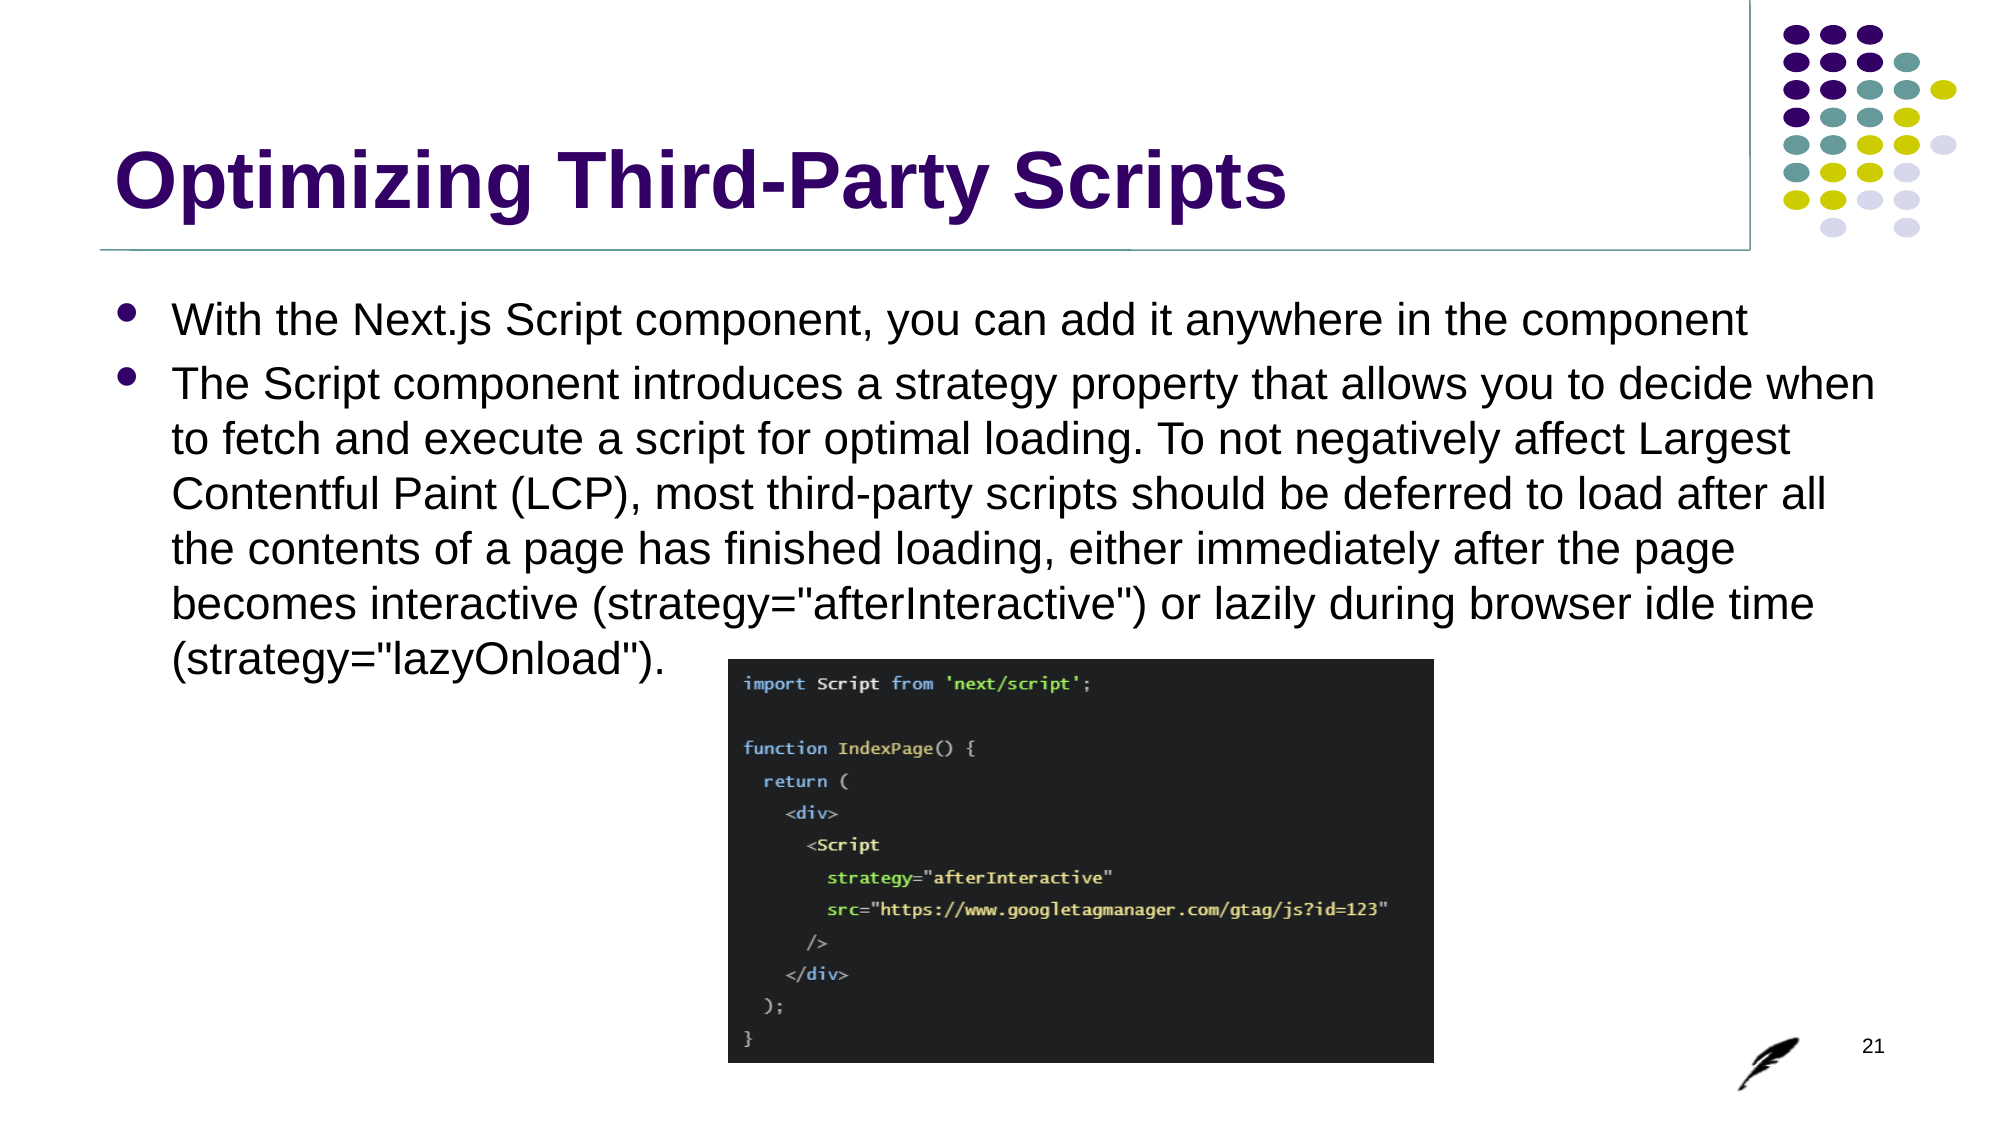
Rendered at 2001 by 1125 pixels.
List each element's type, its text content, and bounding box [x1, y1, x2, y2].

title Optimizing Third-Party Scripts [99, 20, 1750, 233]
list With the Next.js Script component, you can add it anywhere in the component The Script component introduces a strategy property that allows you to decide when to fetch and execute a script for optimal loading. To not negatively affect Largest Contentful Paint (LCP), most third-party scripts should be deferred to load after all the contents of a page has finished loading, either immediately after the page becomes interactive (strategy="afterInteractive") or lazily during browser idle time (strategy="lazyOnload"). [99, 282, 1900, 1006]
slide_number 21 [1433, 1025, 1900, 1100]
picture [728, 659, 1434, 1063]
